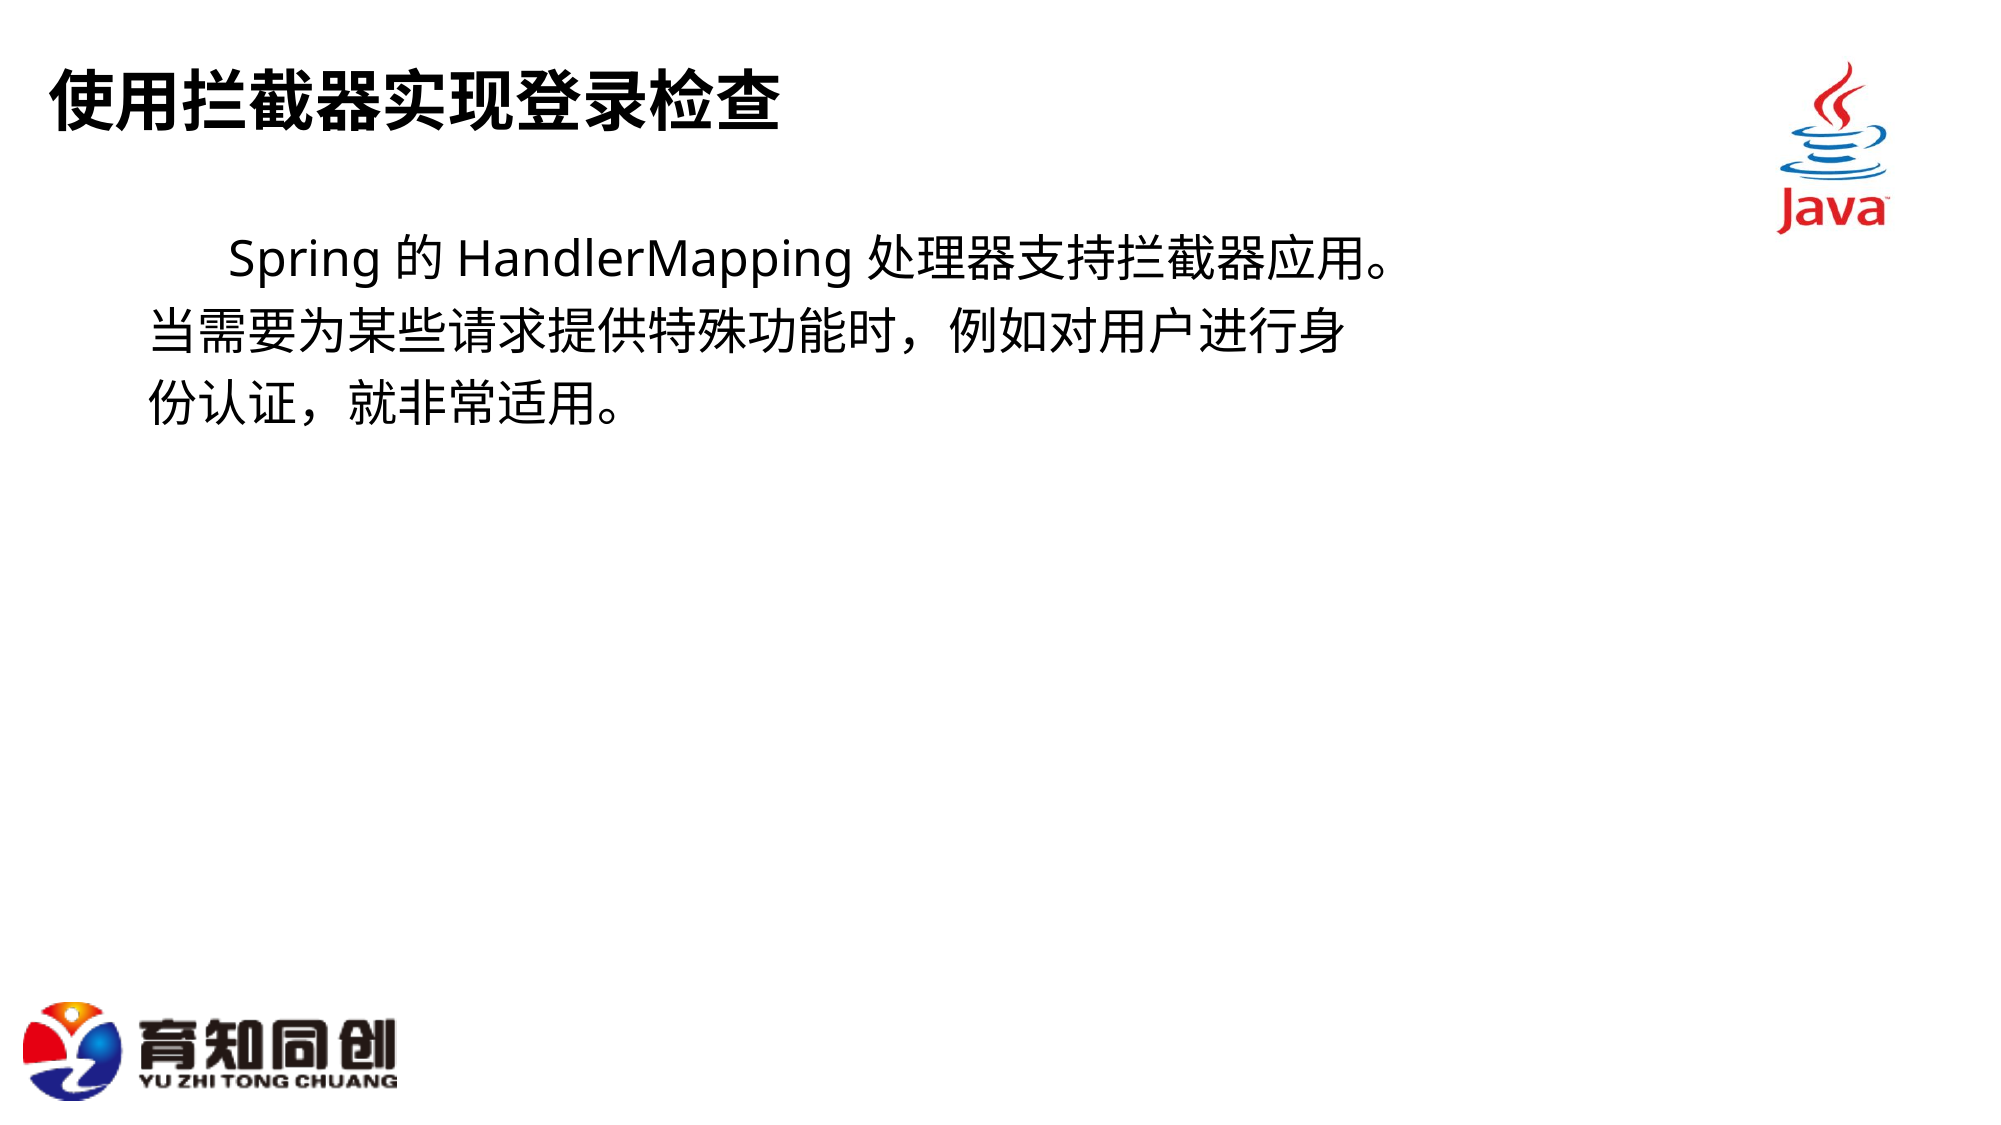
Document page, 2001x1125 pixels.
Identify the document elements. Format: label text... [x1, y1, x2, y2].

picture [23, 1002, 397, 1101]
title 使用拦截器实现登录检查 [33, 56, 1759, 152]
picture [1709, 45, 1957, 250]
text_box Spring的HandlerMapping处理器支持拦截器应用。当需要为某些请求提供特殊功能时，例如对用户进行身份认证，就非常适用。 [76, 196, 1400, 440]
